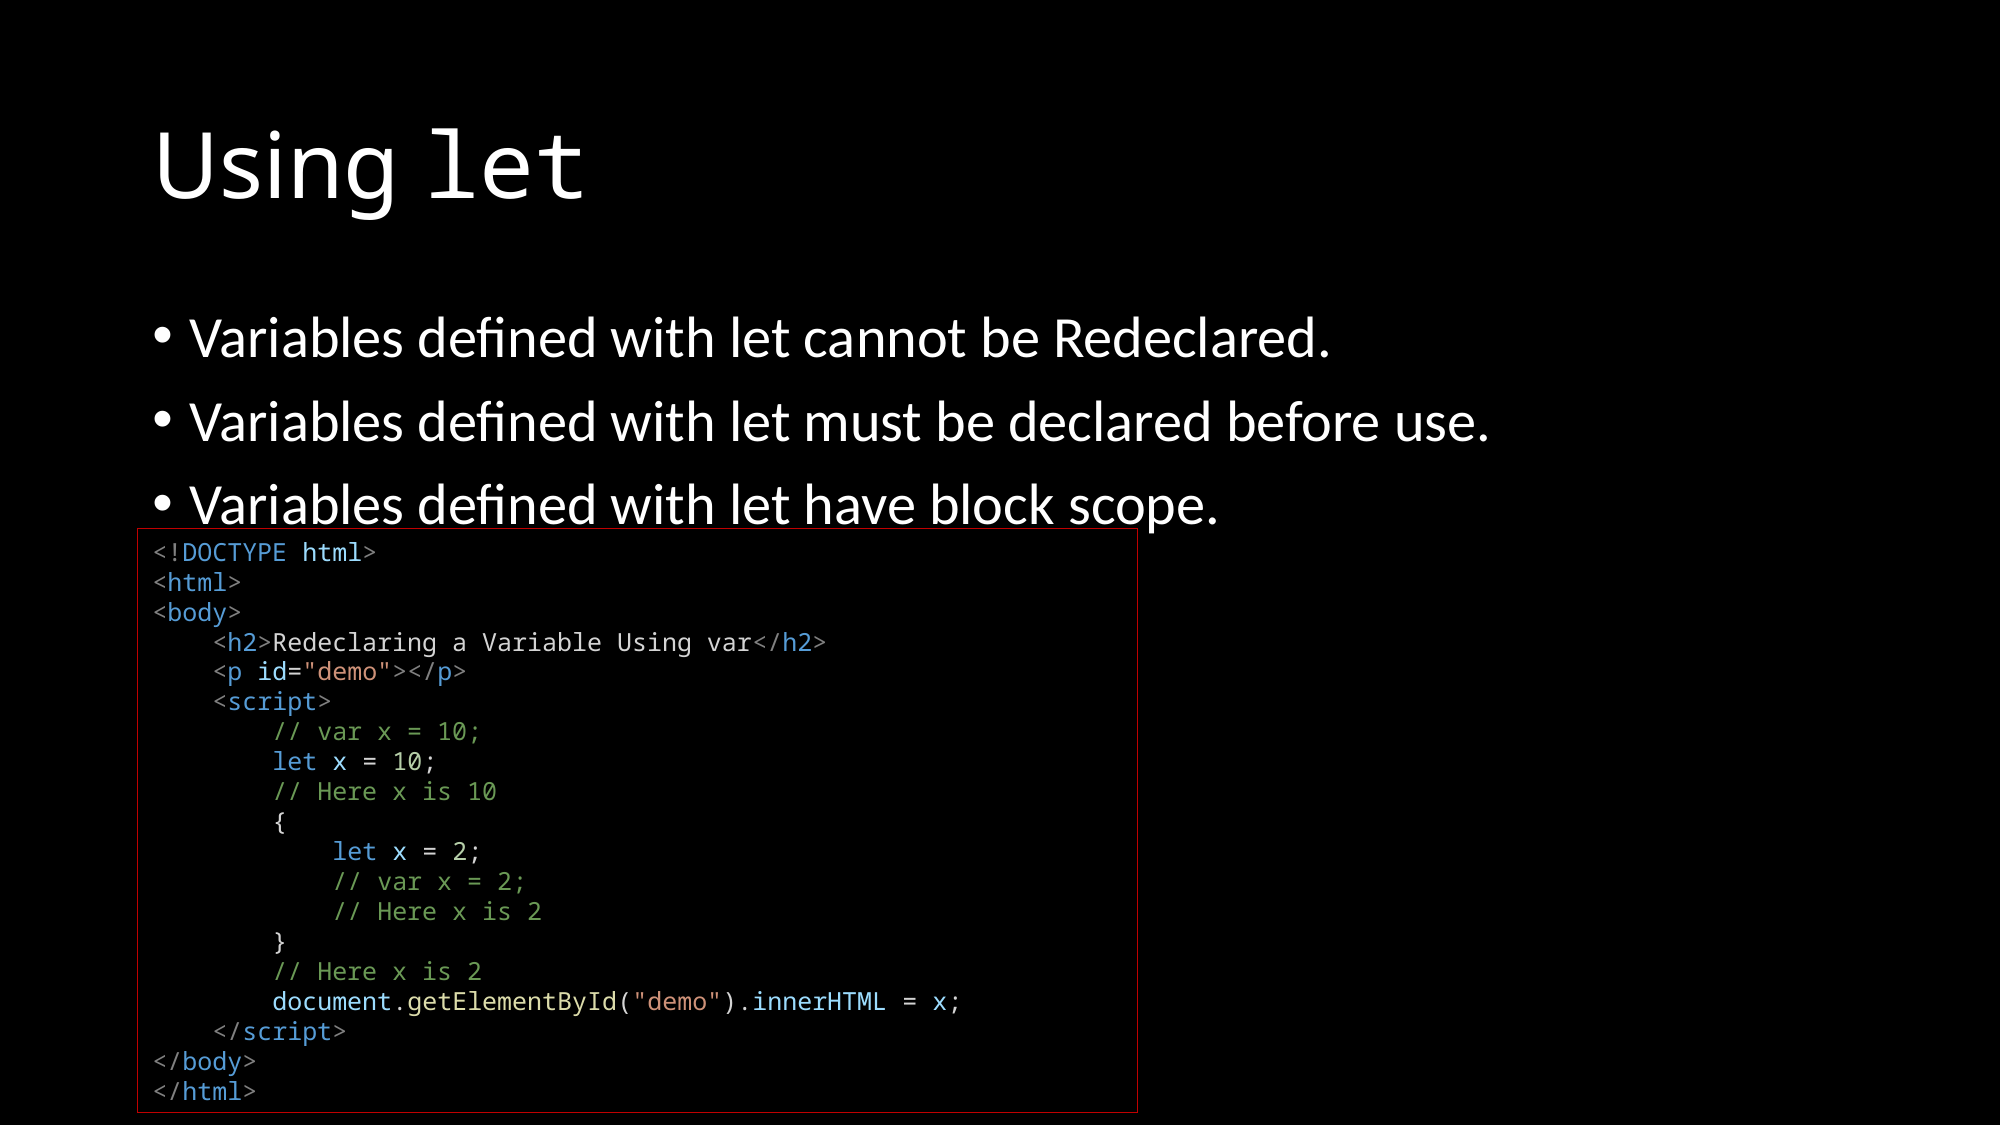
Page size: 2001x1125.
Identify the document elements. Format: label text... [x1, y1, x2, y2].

title Using let [137, 59, 1863, 278]
text_box <!DOCTYPE html> <html> <body> <h2>Redeclaring a Variable Using var</h2> <p id="demo"></p> <script> // var x = 10; let x = 10; // Here x is 10 { let x = 2; // var x = 2; // Here x is 2 } // Here x is 2 document.getElementById("demo").innerHTML = x; </script> </body> </html> [137, 528, 1138, 1113]
list Variables defined with let cannot be Redeclared. Variables defined with let must be declared before use. Variables defined with let have block scope. [137, 299, 1863, 1014]
